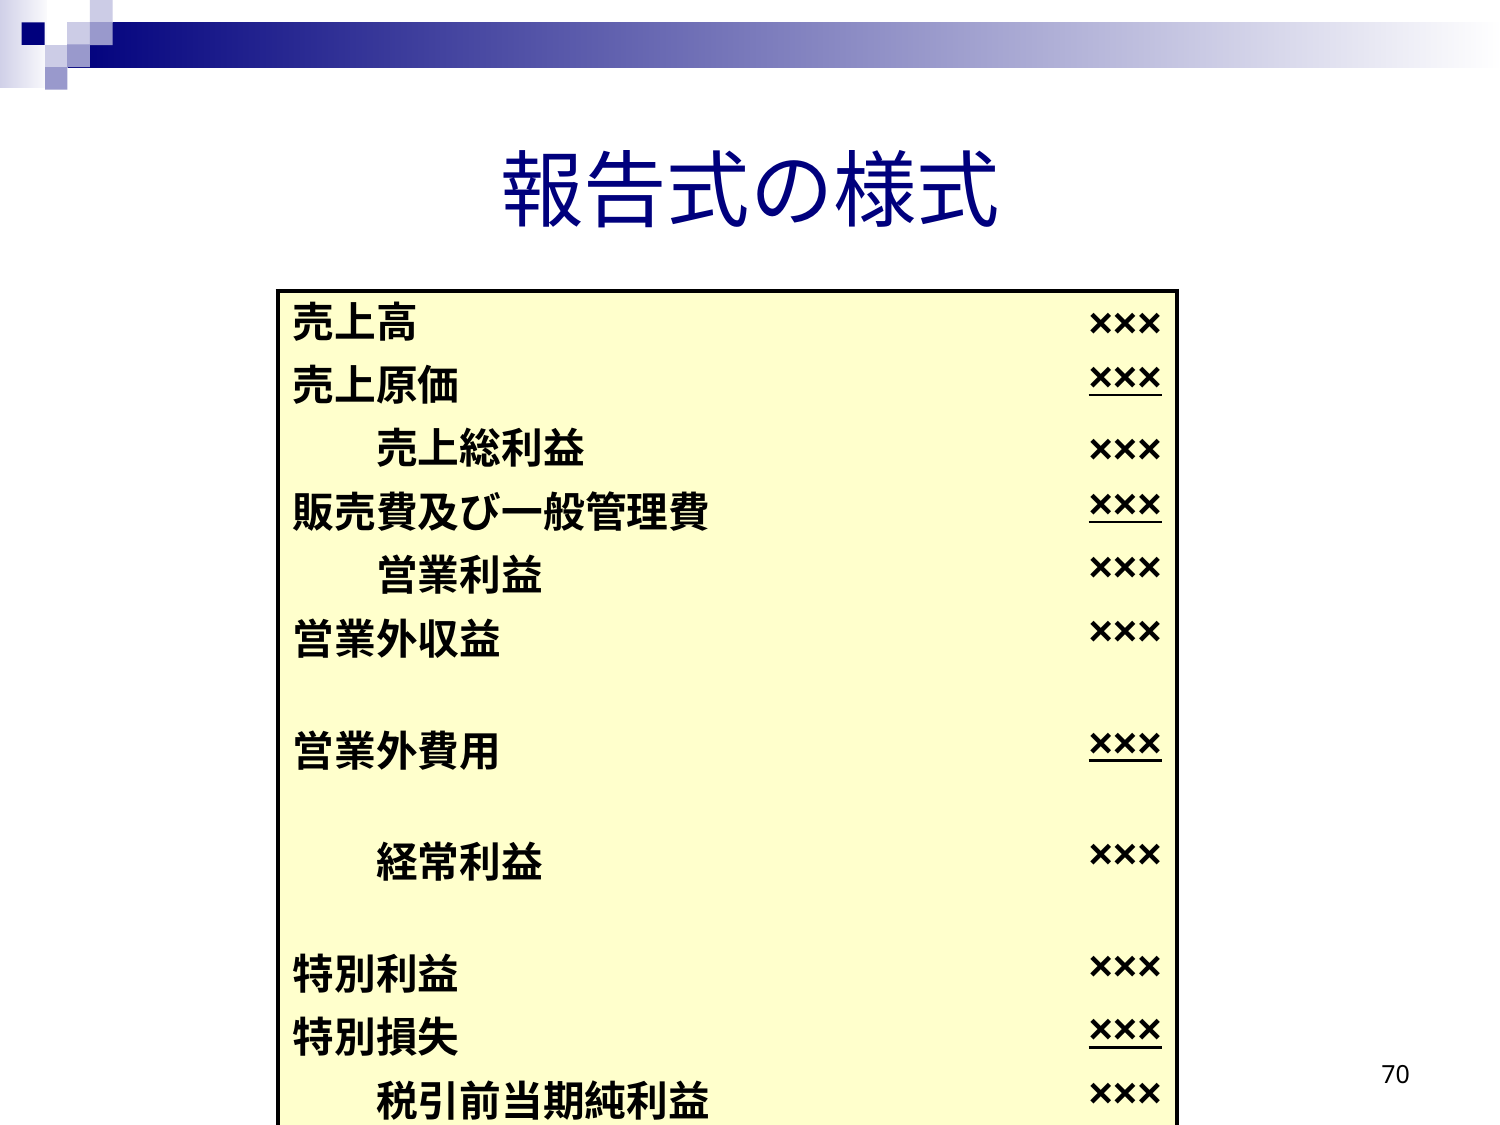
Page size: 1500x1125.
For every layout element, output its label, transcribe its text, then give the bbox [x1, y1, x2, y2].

table_cell 売上原価 [280, 354, 917, 418]
table_cell ××× [917, 418, 1175, 481]
table_cell ××× [917, 354, 1175, 418]
title 報告式の様式 [75, 75, 1425, 300]
table_cell 特別損失 [280, 1007, 917, 1070]
table_cell ××× [917, 1070, 1175, 1125]
table_cell ××× [917, 720, 1175, 832]
table_header 売上高 [280, 293, 917, 354]
table_cell 営業外収益 [280, 608, 917, 720]
table_header ××× [917, 293, 1175, 354]
slide_number 70 [1179, 1024, 1426, 1101]
table_cell 経常利益 [280, 832, 917, 943]
table_cell 特別利益 [280, 943, 917, 1007]
table_cell ××× [917, 1007, 1175, 1070]
table_cell 税引前当期純利益 [280, 1070, 917, 1125]
table_cell 販売費及び一般管理費 [280, 481, 917, 545]
table_cell ××× [917, 832, 1175, 943]
table_cell 営業外費用 [280, 720, 917, 832]
table_cell ××× [917, 943, 1175, 1007]
table_cell ××× [917, 545, 1175, 608]
table_cell ××× [917, 608, 1175, 720]
table_cell 営業利益 [280, 545, 917, 608]
table_cell 売上総利益 [280, 418, 917, 481]
table_cell ××× [917, 481, 1175, 545]
